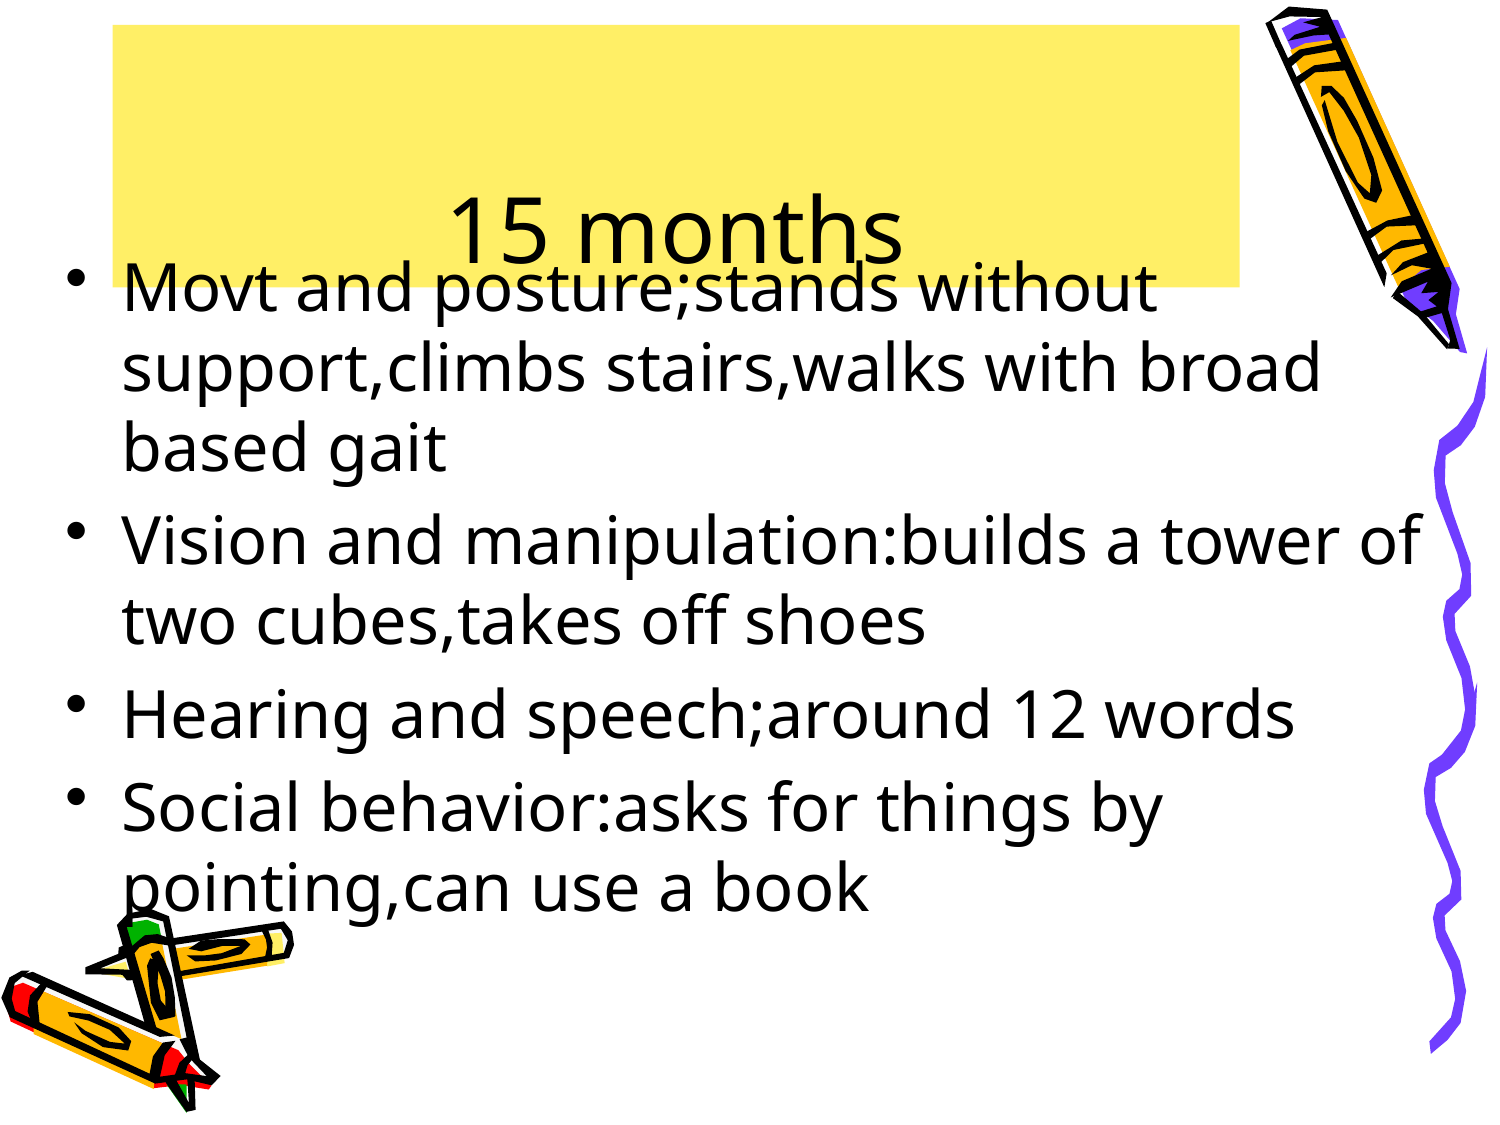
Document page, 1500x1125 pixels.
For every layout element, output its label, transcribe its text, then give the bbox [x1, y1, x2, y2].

list Movt and posture;stands without support,climbs stairs,walks with broad based gait Vision and manipulation:builds a tower of two cubes,takes off shoes Hearing and speech;around 12 words Social behavior:asks for things by pointing,can use a book [49, 237, 1451, 901]
title 15 months [112, 24, 1240, 237]
